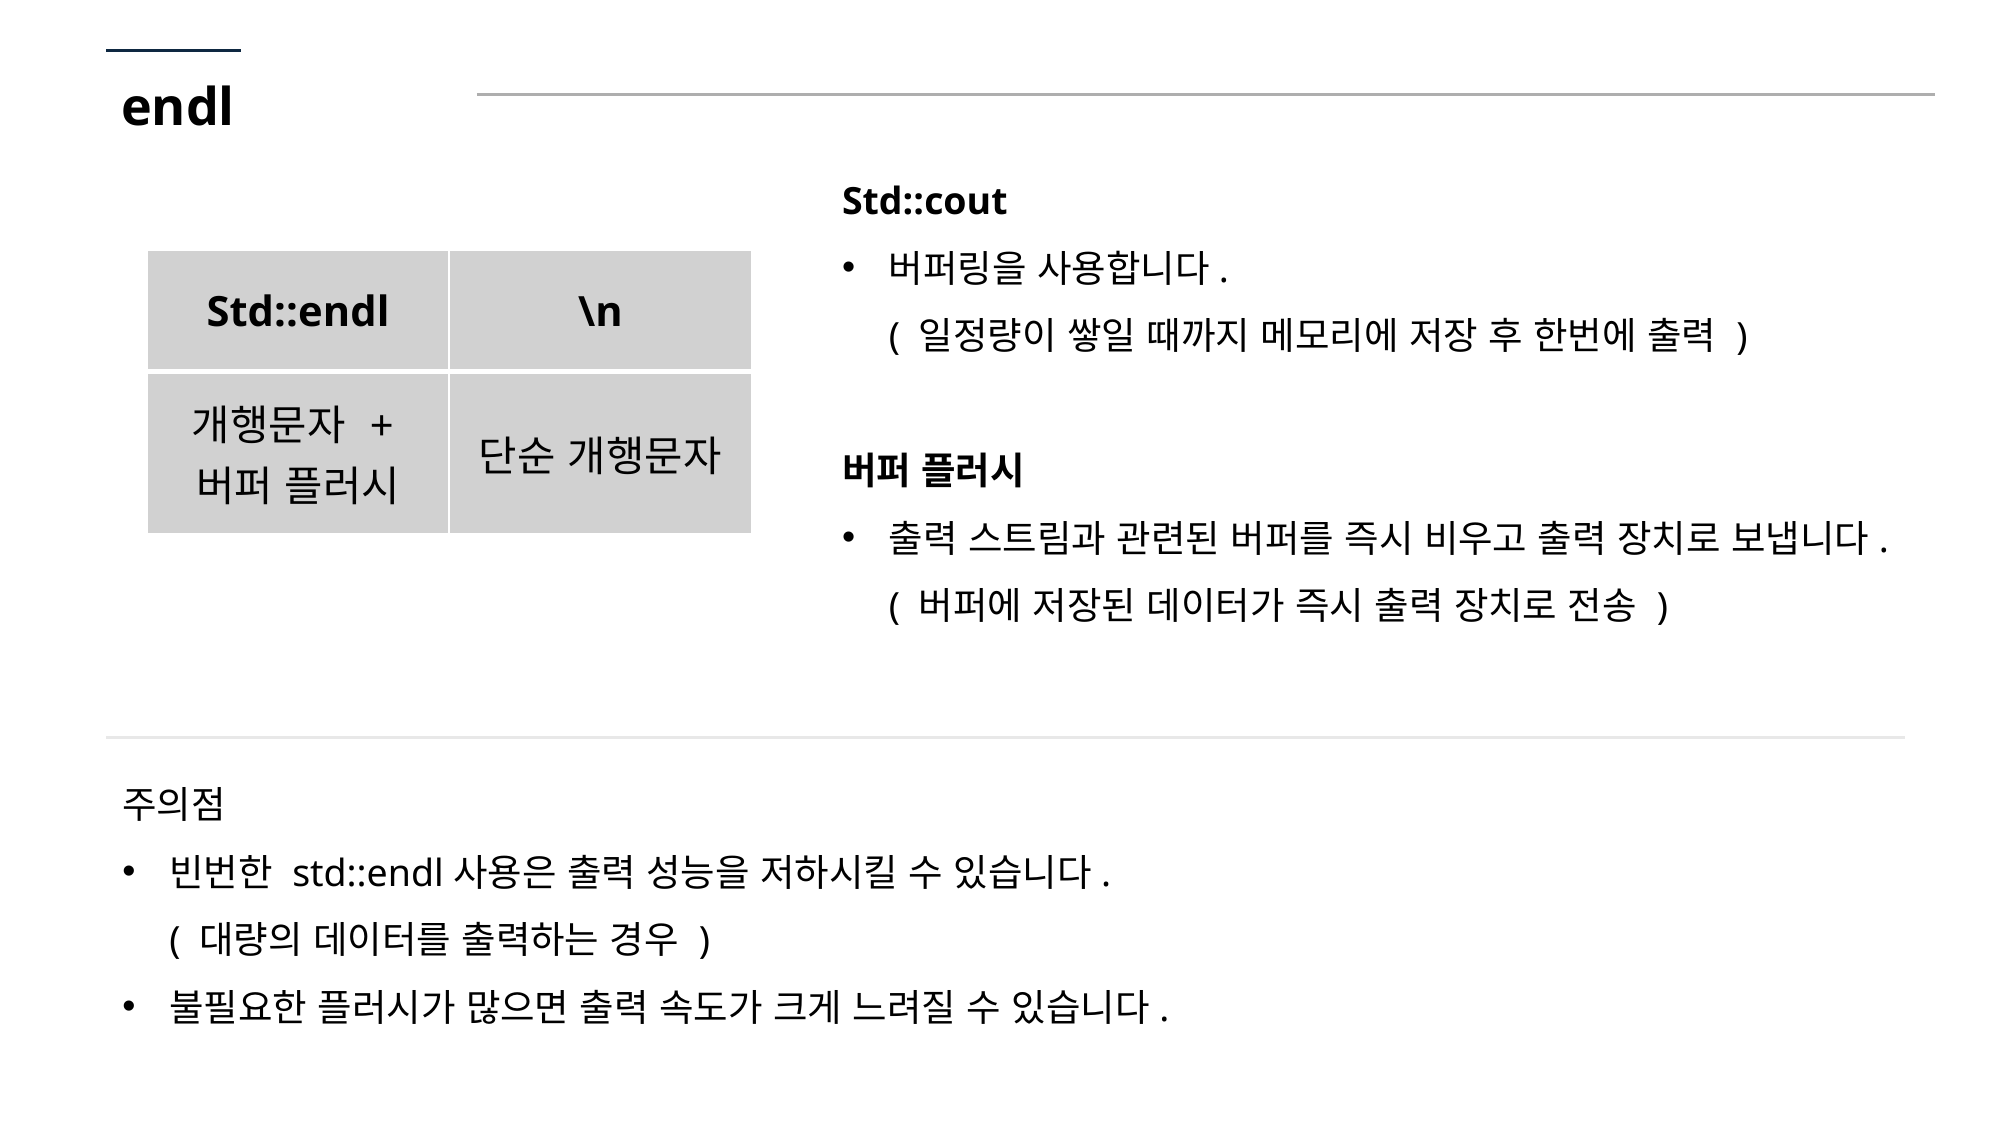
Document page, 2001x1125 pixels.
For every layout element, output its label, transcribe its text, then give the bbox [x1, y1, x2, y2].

text_box endl [106, 65, 257, 144]
table_cell 단순 개행문자 [450, 374, 751, 533]
text_box Std::cout 버퍼링을 사용합니다. ( 일정량이 쌓일 때까지 메모리에 저장 후 한번에 출력 ) 버퍼 플러시 출력 스트림과 관련된 버퍼를 즉시 비우고 출력 장치로 보냅니다. ( 버퍼에 저장된 데이터가 즉시 출력 장치로 전송 ) [827, 147, 1906, 635]
text_box 주의점 빈번한 std::endl사용은 출력 성능을 저하시킬 수 있습니다. ( 대량의 데이터를 출력하는 경우 ) 불필요한 플러시가 많으면 출력 속도가 크게 느려질 수 있습니다. [107, 751, 1396, 1036]
table_header Std::endl [148, 251, 448, 369]
table_cell 개행문자 + 버퍼 플러시 [148, 374, 448, 533]
table_header \n [450, 251, 751, 369]
